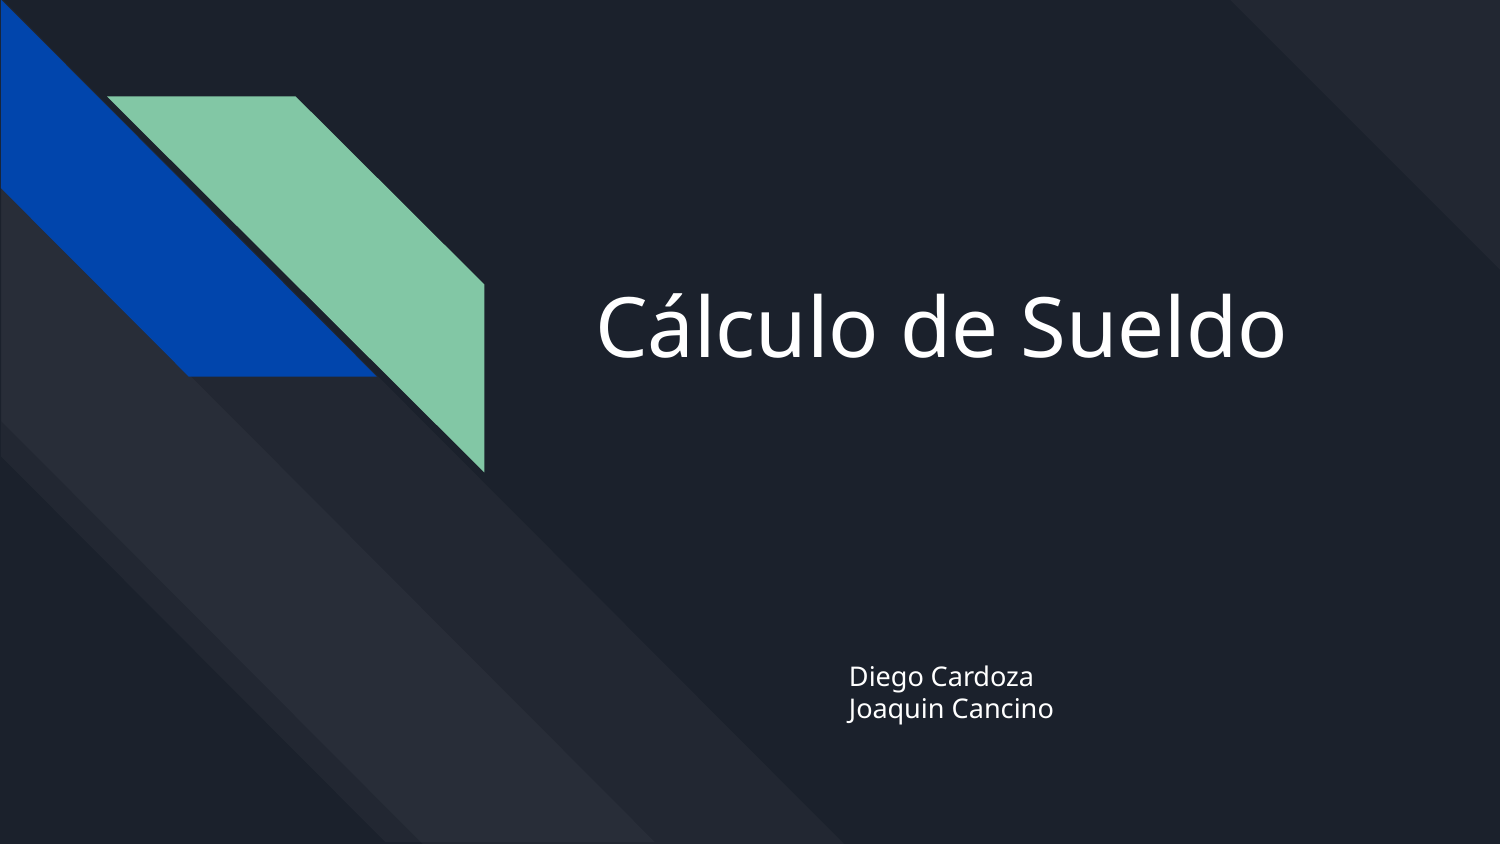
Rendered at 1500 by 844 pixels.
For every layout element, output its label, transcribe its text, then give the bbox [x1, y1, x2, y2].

title Cálculo de Sueldo [580, 258, 1404, 518]
subtitle Diego Cardoza Joaquin Cancino [833, 643, 1404, 727]
